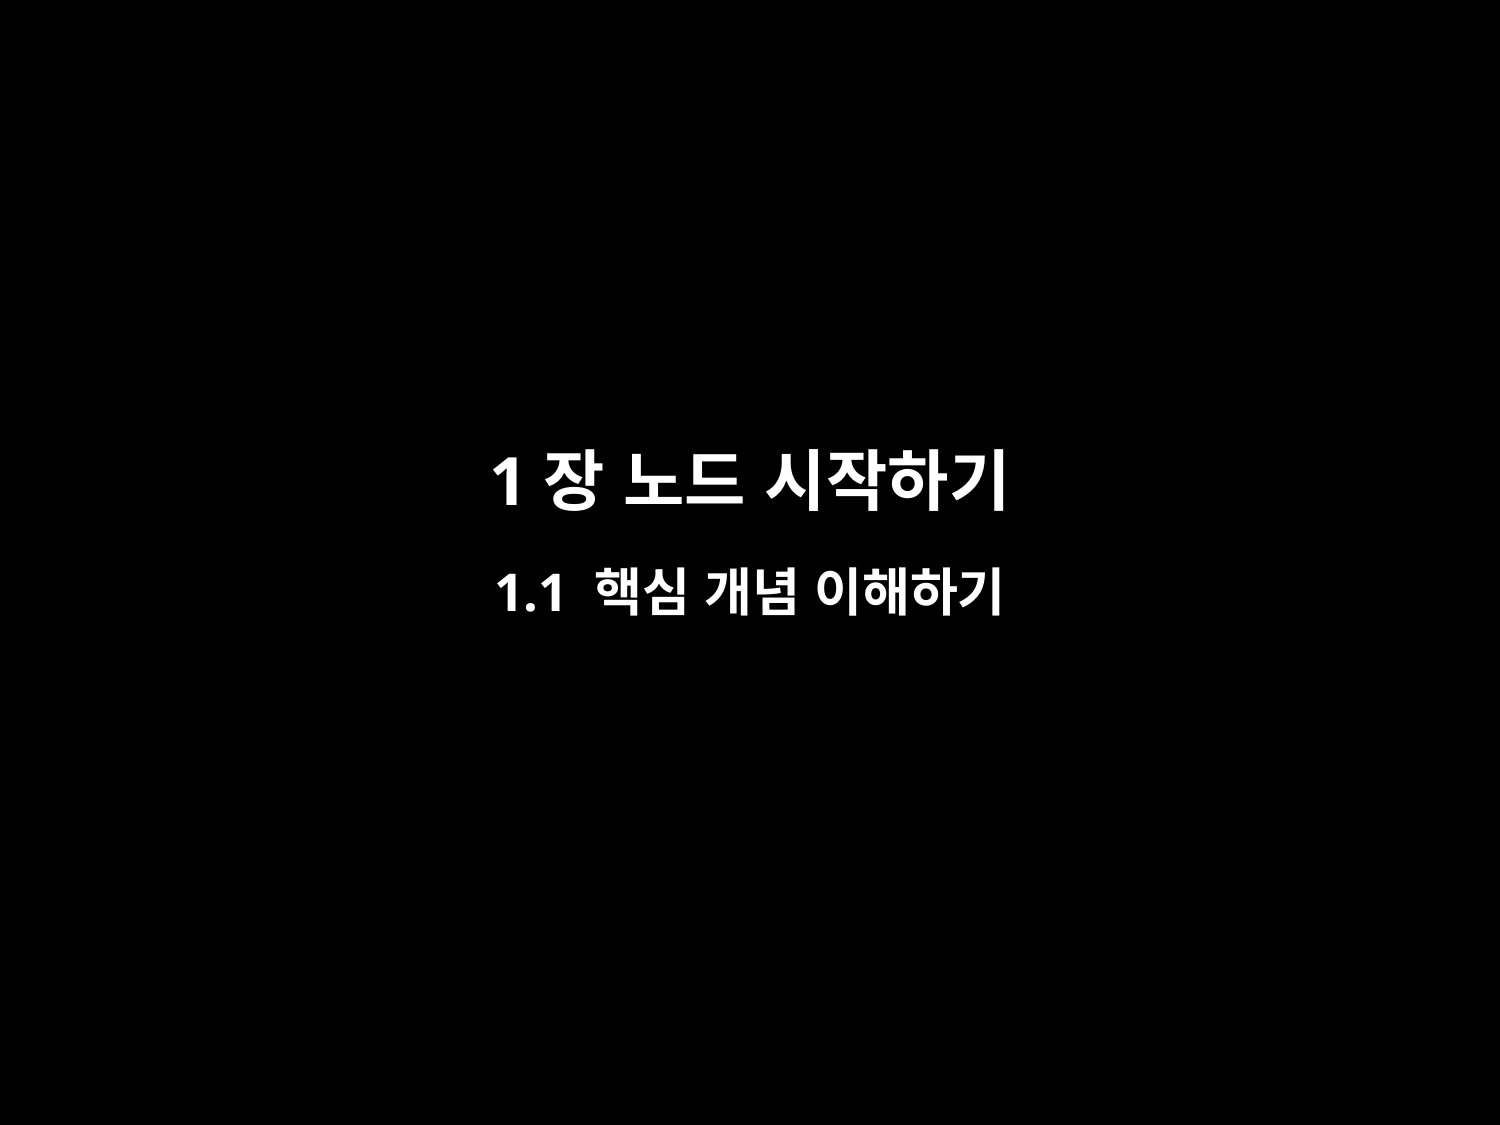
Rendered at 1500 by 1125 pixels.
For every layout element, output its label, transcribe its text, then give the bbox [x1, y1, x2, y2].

text_box 1장 노드 시작하기 [0, 431, 1500, 526]
text_box 1.1 핵심 개념 이해하기 [0, 551, 1500, 630]
